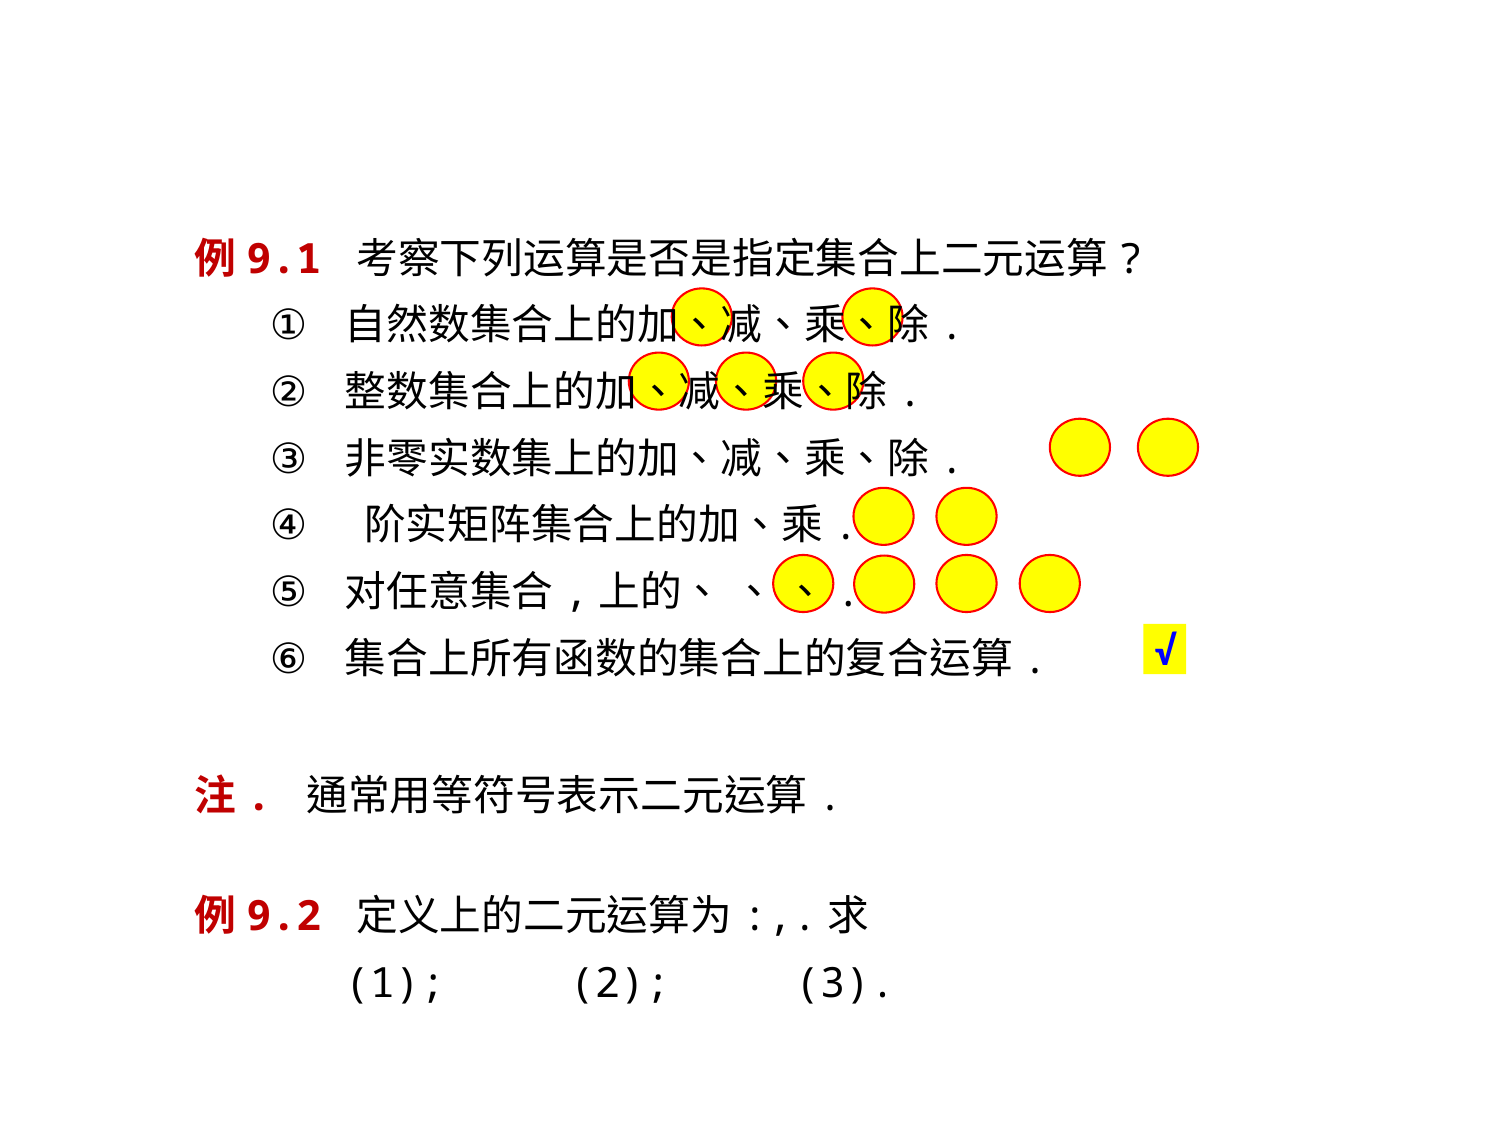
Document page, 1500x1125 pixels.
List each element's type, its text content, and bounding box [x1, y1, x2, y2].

text_box [802, 351, 865, 411]
text_box [628, 351, 690, 411]
text_box [1048, 417, 1112, 477]
text_box [935, 486, 998, 546]
text_box √ [1143, 623, 1187, 675]
text_box [935, 553, 998, 614]
text_box [841, 287, 902, 347]
text_box [1018, 553, 1081, 614]
text_box [852, 486, 915, 546]
text_box [898, 307, 904, 325]
text_box [714, 351, 778, 411]
text_box [853, 554, 916, 614]
text_box [671, 287, 733, 347]
text_box [772, 553, 835, 614]
text_box [1136, 417, 1200, 477]
